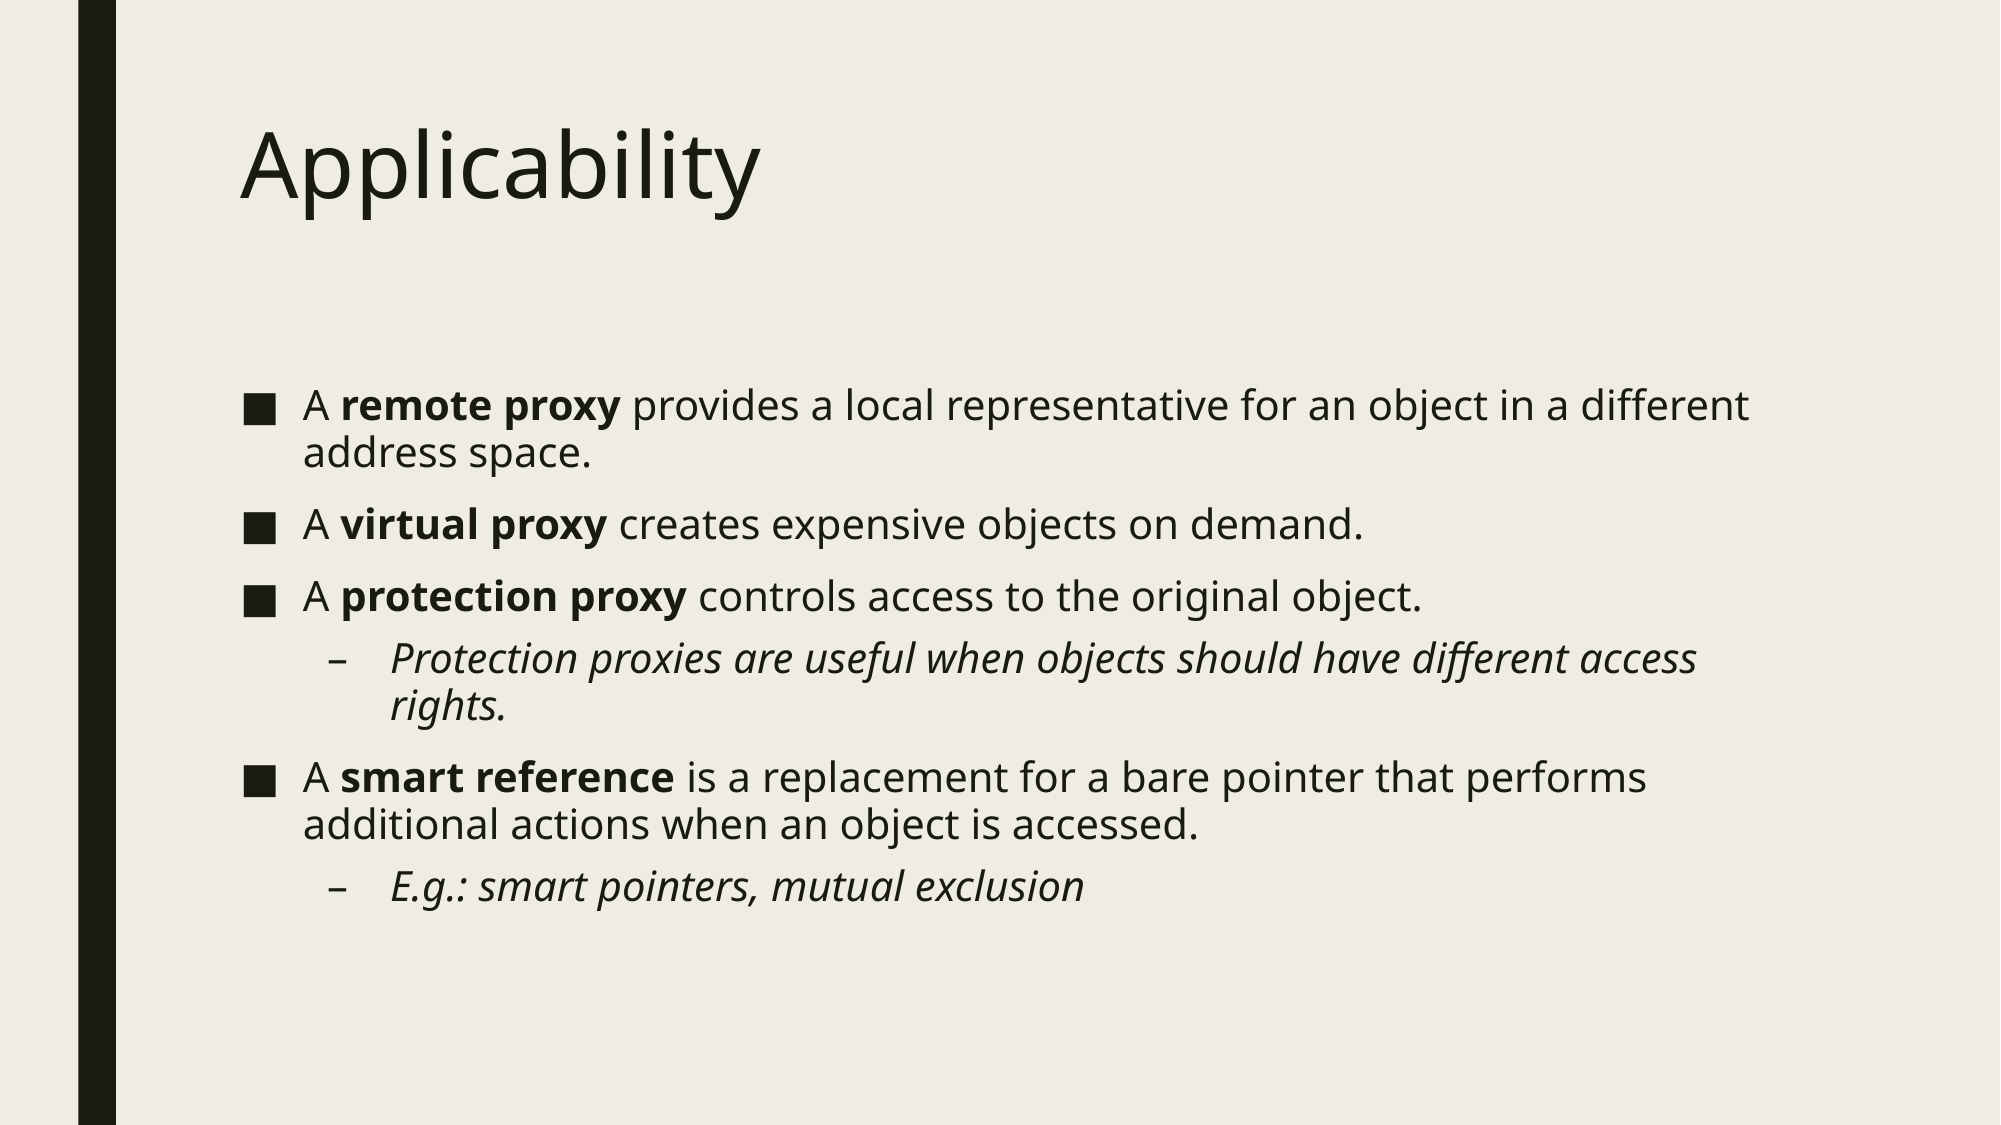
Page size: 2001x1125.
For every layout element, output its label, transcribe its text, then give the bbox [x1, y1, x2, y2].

list A remote proxy provides a local representative for an object in a different address space. A virtual proxy creates expensive objects on demand. A protection proxy controls access to the original object. Protection proxies are useful when objects should have different access rights. A smart reference is a replacement for a bare pointer that performs additional actions when an object is accessed. E.g.: smart pointers, mutual exclusion [225, 375, 1800, 963]
title Applicability [225, 112, 1800, 357]
